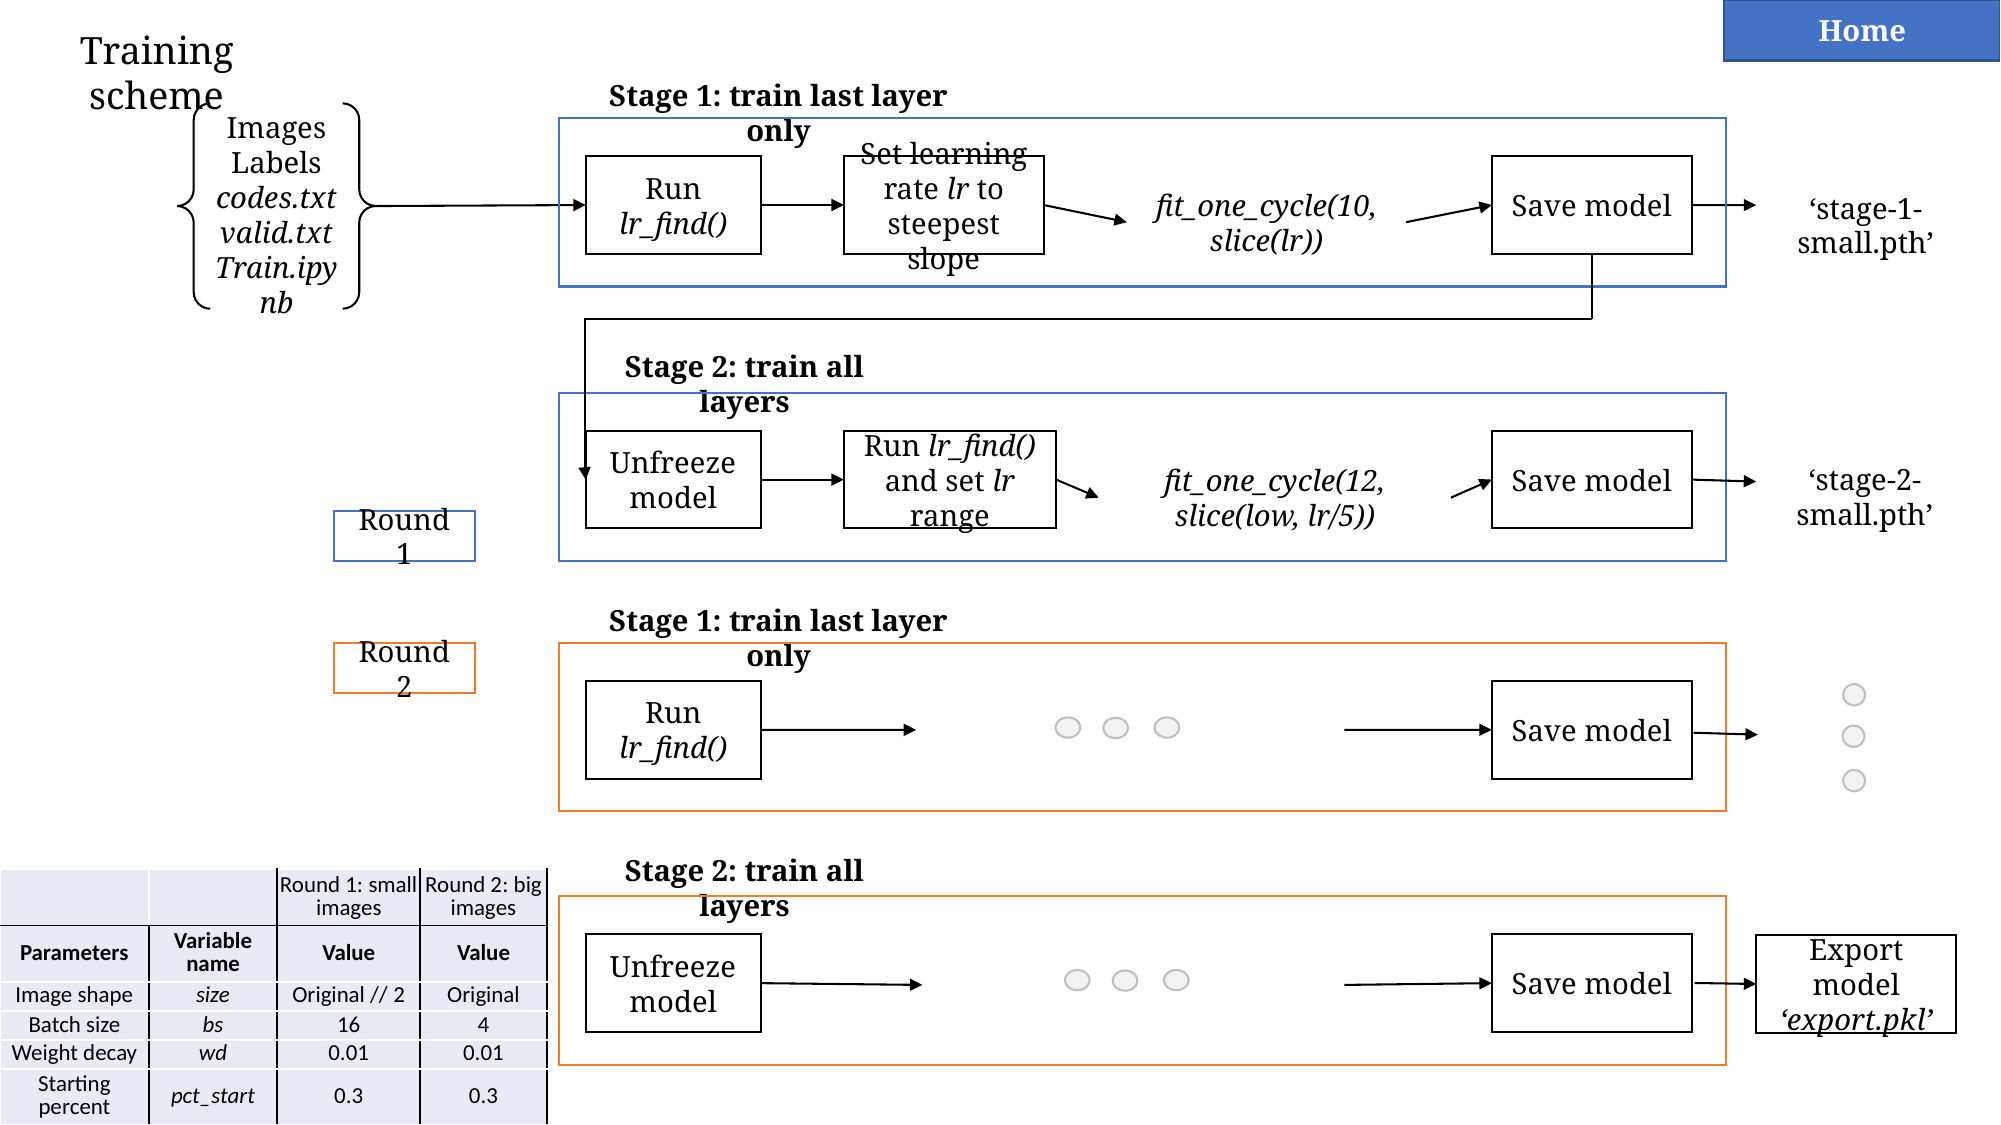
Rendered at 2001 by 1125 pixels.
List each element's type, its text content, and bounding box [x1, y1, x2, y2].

table_cell Image shape [1, 983, 148, 1010]
table_cell Original // 2 [278, 983, 419, 1010]
text_box [558, 642, 1727, 812]
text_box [1055, 717, 1180, 739]
table_cell Value [421, 926, 546, 981]
table_cell 0.01 [278, 1041, 419, 1068]
text_box Round 1 [333, 510, 476, 562]
text_box Stage 1: train last layer only [585, 594, 972, 642]
table_cell 0.3 [278, 1070, 419, 1124]
table_cell 0.3 [421, 1070, 546, 1124]
text_box Stage 2: train all layers [587, 844, 902, 895]
text_box Home [1723, 0, 2000, 62]
table_cell Batch size [1, 1012, 148, 1039]
text_box Round 2 [333, 642, 476, 694]
text_box [558, 117, 1727, 288]
table_cell Weight decay [1, 1041, 148, 1068]
text_box Images Labels codes.txt valid.txt Train.ipynb [177, 102, 376, 310]
table_cell Variable name [150, 926, 276, 981]
text_box ‘stage-2-small.pth’ [1747, 454, 1983, 539]
table_cell Parameters [1, 926, 148, 981]
table_cell Starting percent [1, 1070, 148, 1124]
text_box Training scheme [16, 19, 297, 124]
text_box [558, 895, 1727, 1066]
table_cell size [150, 983, 276, 1010]
text_box Stage 1: train last layer only [585, 69, 972, 117]
table_header Round 2: big images [421, 870, 546, 925]
table_cell wd [150, 1041, 276, 1068]
table_cell Original [421, 983, 546, 1010]
table_cell pct_start [150, 1070, 276, 1124]
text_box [1800, 726, 1908, 749]
text_box Export model ‘export.pkl’ [1755, 934, 1957, 1034]
table_cell Value [278, 926, 419, 981]
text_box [585, 319, 1592, 480]
table_cell 0.01 [421, 1041, 546, 1068]
table_cell 4 [421, 1012, 546, 1039]
table_cell bs [150, 1012, 276, 1039]
table_cell 16 [278, 1012, 419, 1039]
text_box [558, 392, 1727, 562]
table_header [150, 870, 276, 925]
text_box ‘stage-1-small.pth’ [1747, 182, 1984, 268]
table_header [1, 870, 148, 925]
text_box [1064, 970, 1189, 991]
table_header Round 1: small images [278, 870, 419, 925]
